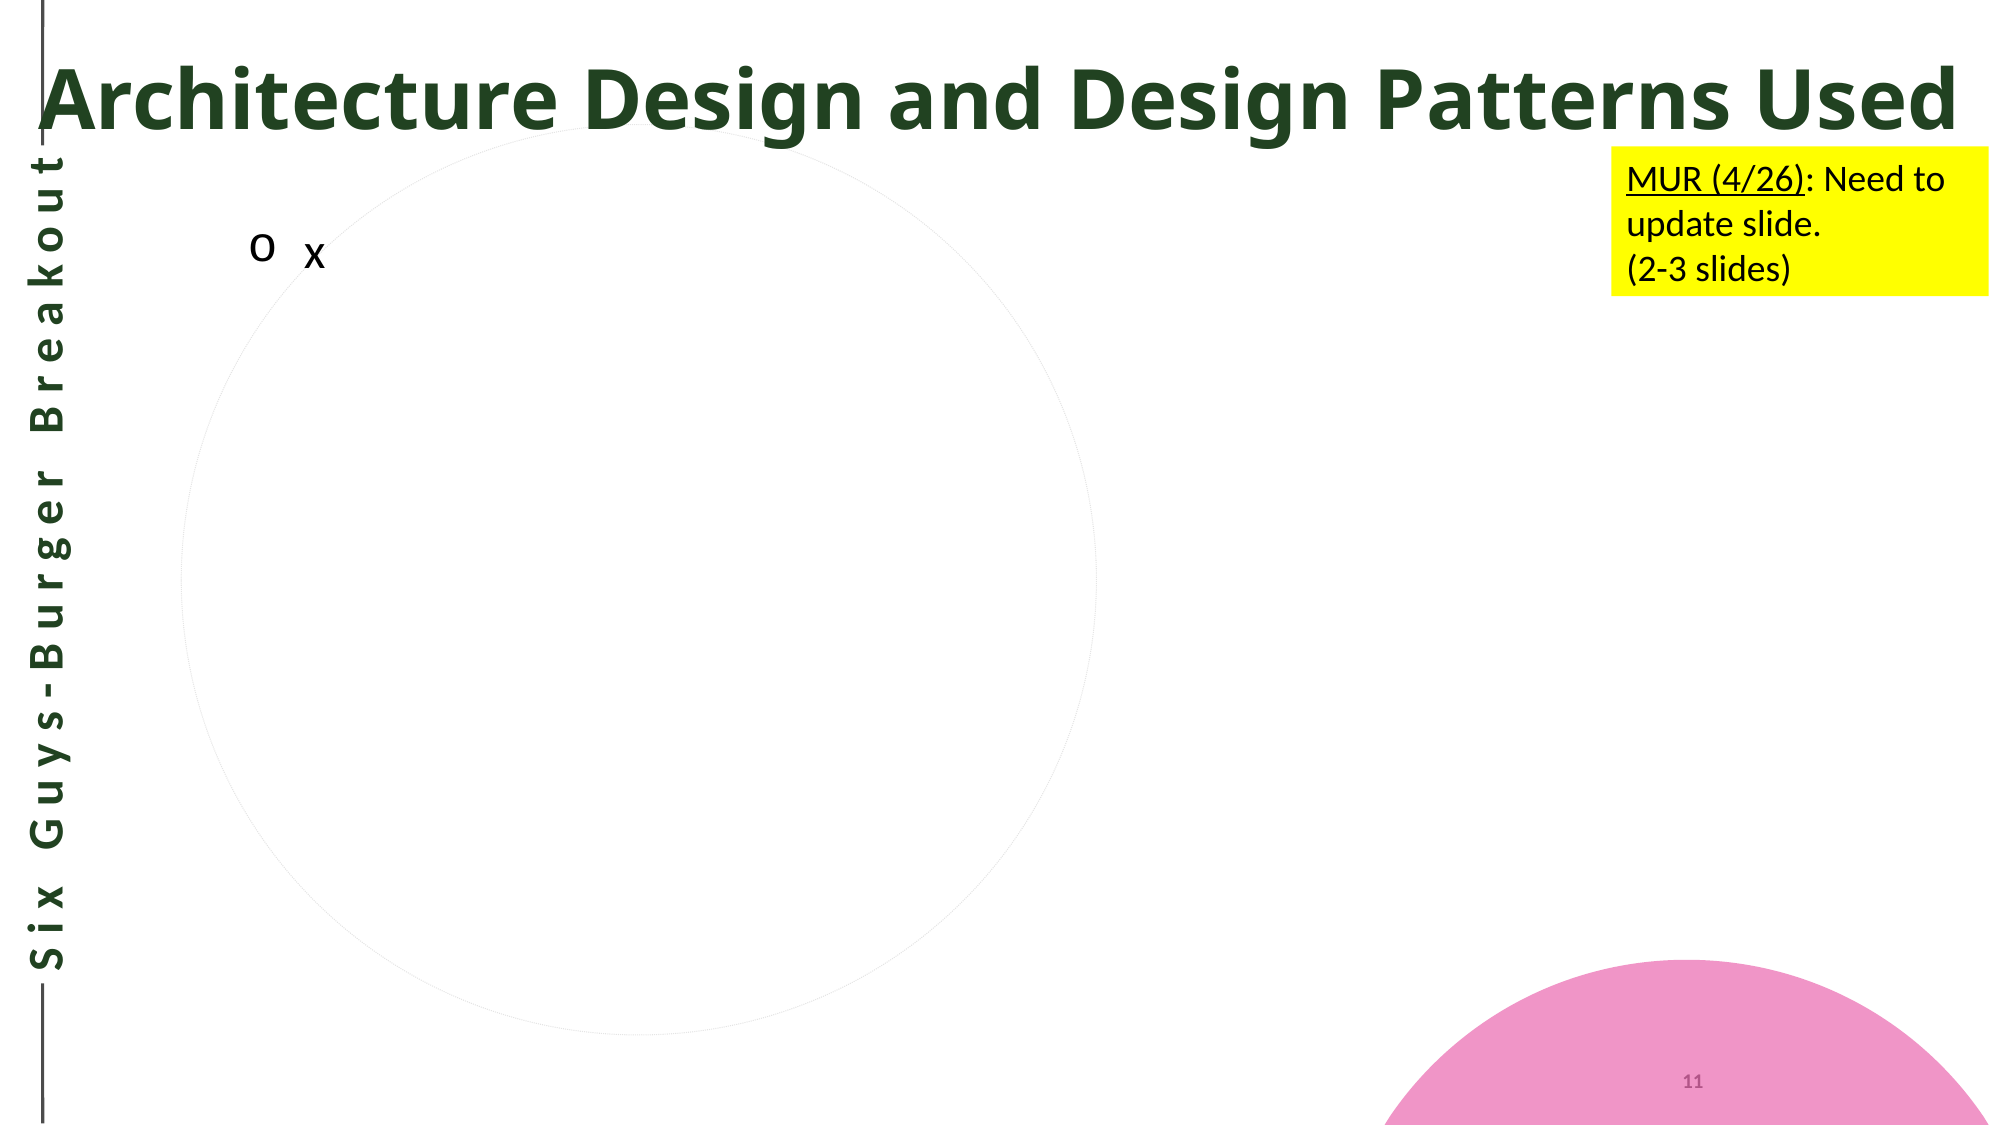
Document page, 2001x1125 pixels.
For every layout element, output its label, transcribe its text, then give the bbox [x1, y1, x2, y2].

text_box x [232, 211, 1611, 286]
text_box MUR (4/26): Need to update slide. (2-3 slides) [1611, 146, 1989, 297]
title Architecture Design and Design Patterns Used [0, 32, 2000, 148]
